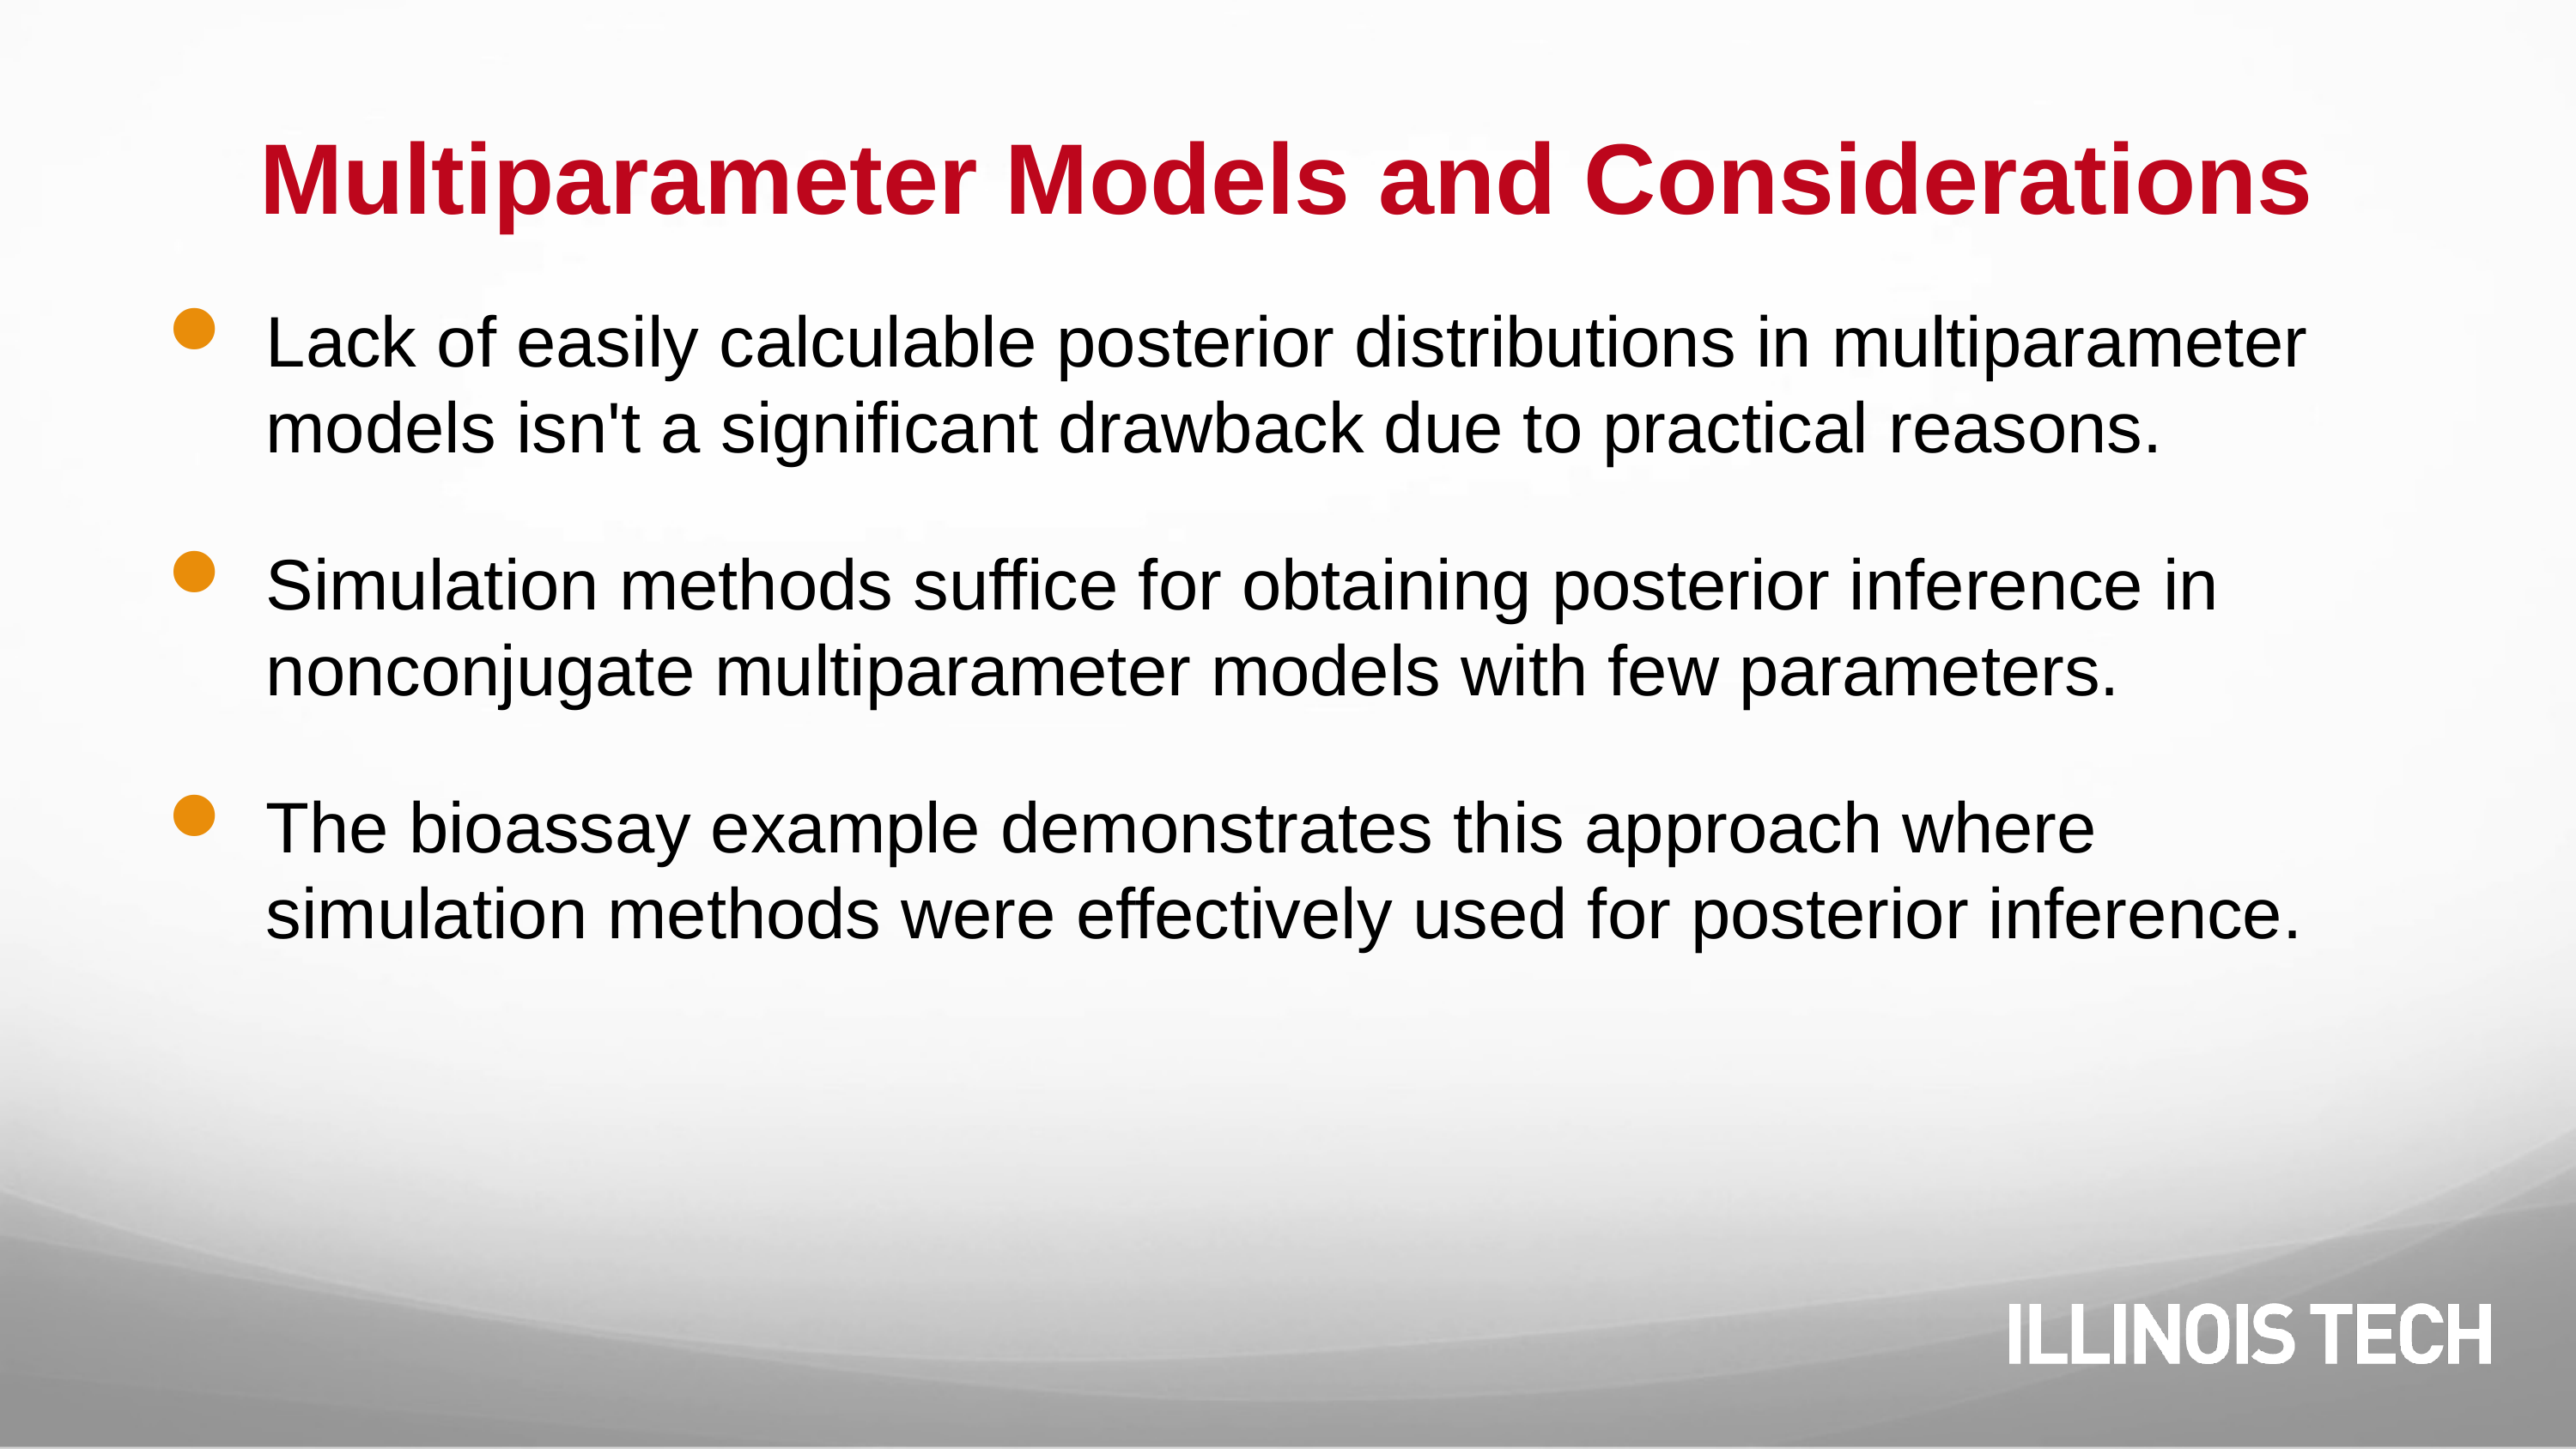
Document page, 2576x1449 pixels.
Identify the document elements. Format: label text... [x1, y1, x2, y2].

list Lack of easily calculable posterior distributions in multiparameter models isn't a significant drawback due to practical reasons. Simulation methods suffice for obtaining posterior inference in nonconjugate multiparameter models with few parameters. The bioassay example demonstrates this approach where simulation methods were effectively used for posterior inference. [155, 288, 2421, 1259]
title Multiparameter Models and Considerations [155, 22, 2421, 241]
picture [0, 0, 2576, 1449]
